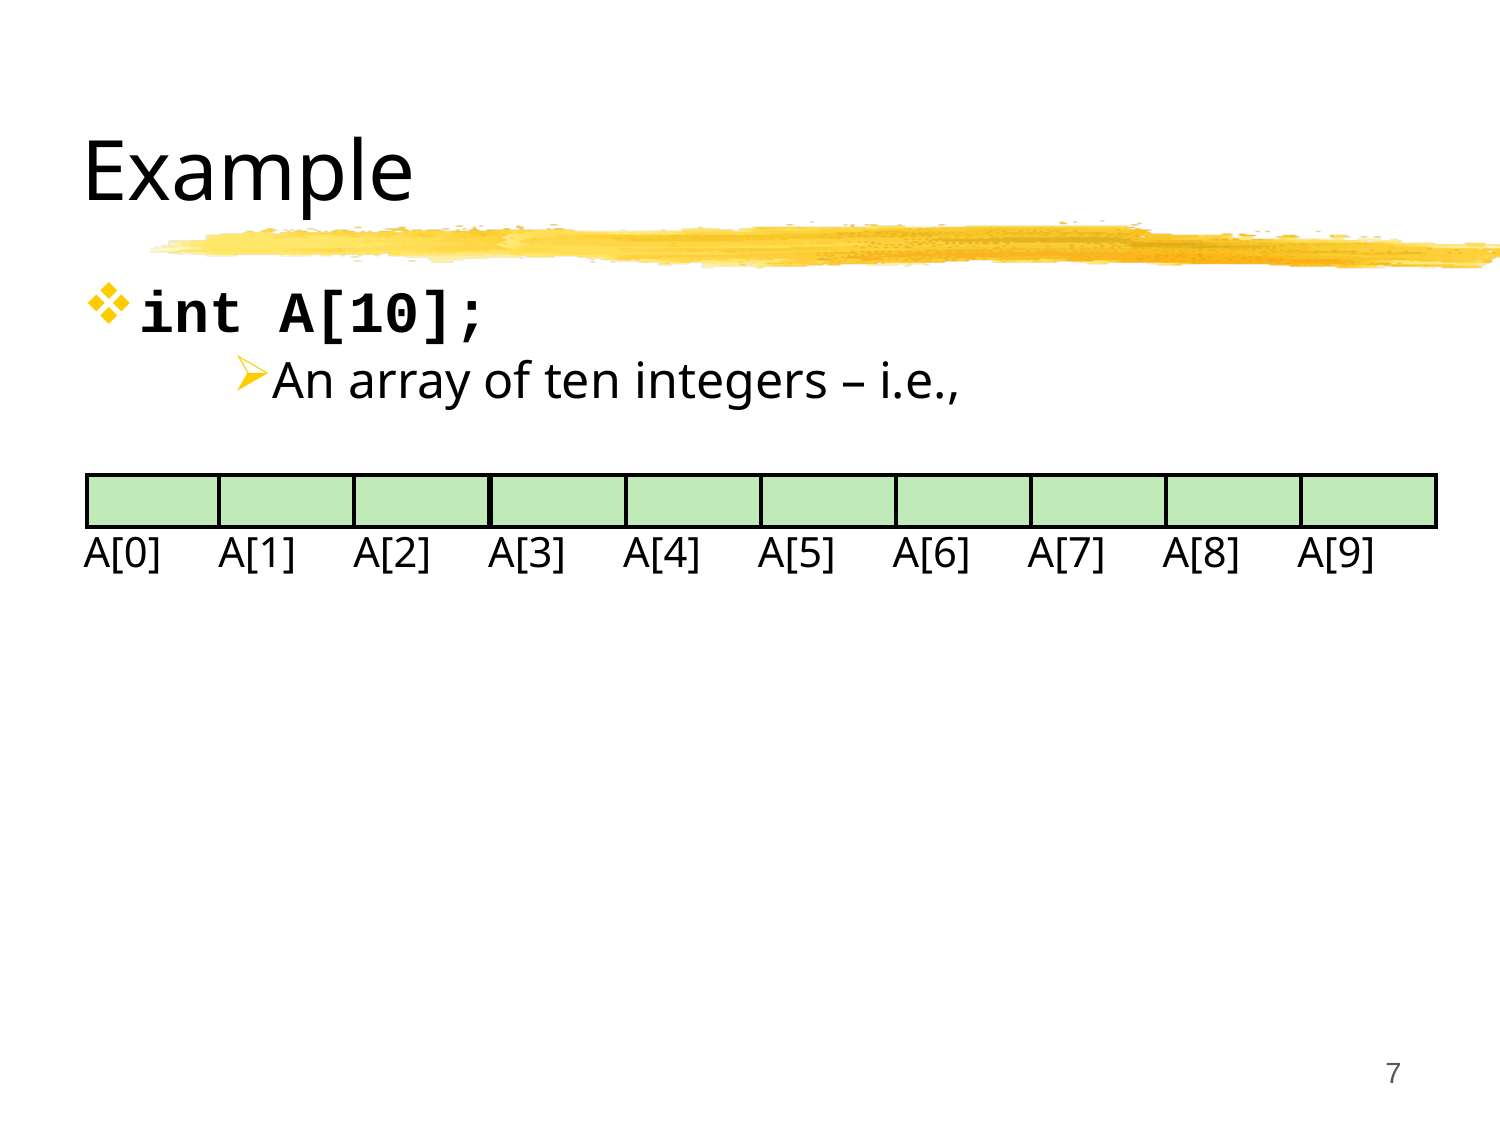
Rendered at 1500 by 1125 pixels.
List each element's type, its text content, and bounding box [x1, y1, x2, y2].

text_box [86, 474, 1436, 577]
title Example [66, 37, 1342, 225]
picture [150, 215, 1500, 279]
list int A[10]; An array of ten integers – i.e., [67, 274, 1364, 477]
slide_number 7 [1103, 1021, 1417, 1098]
